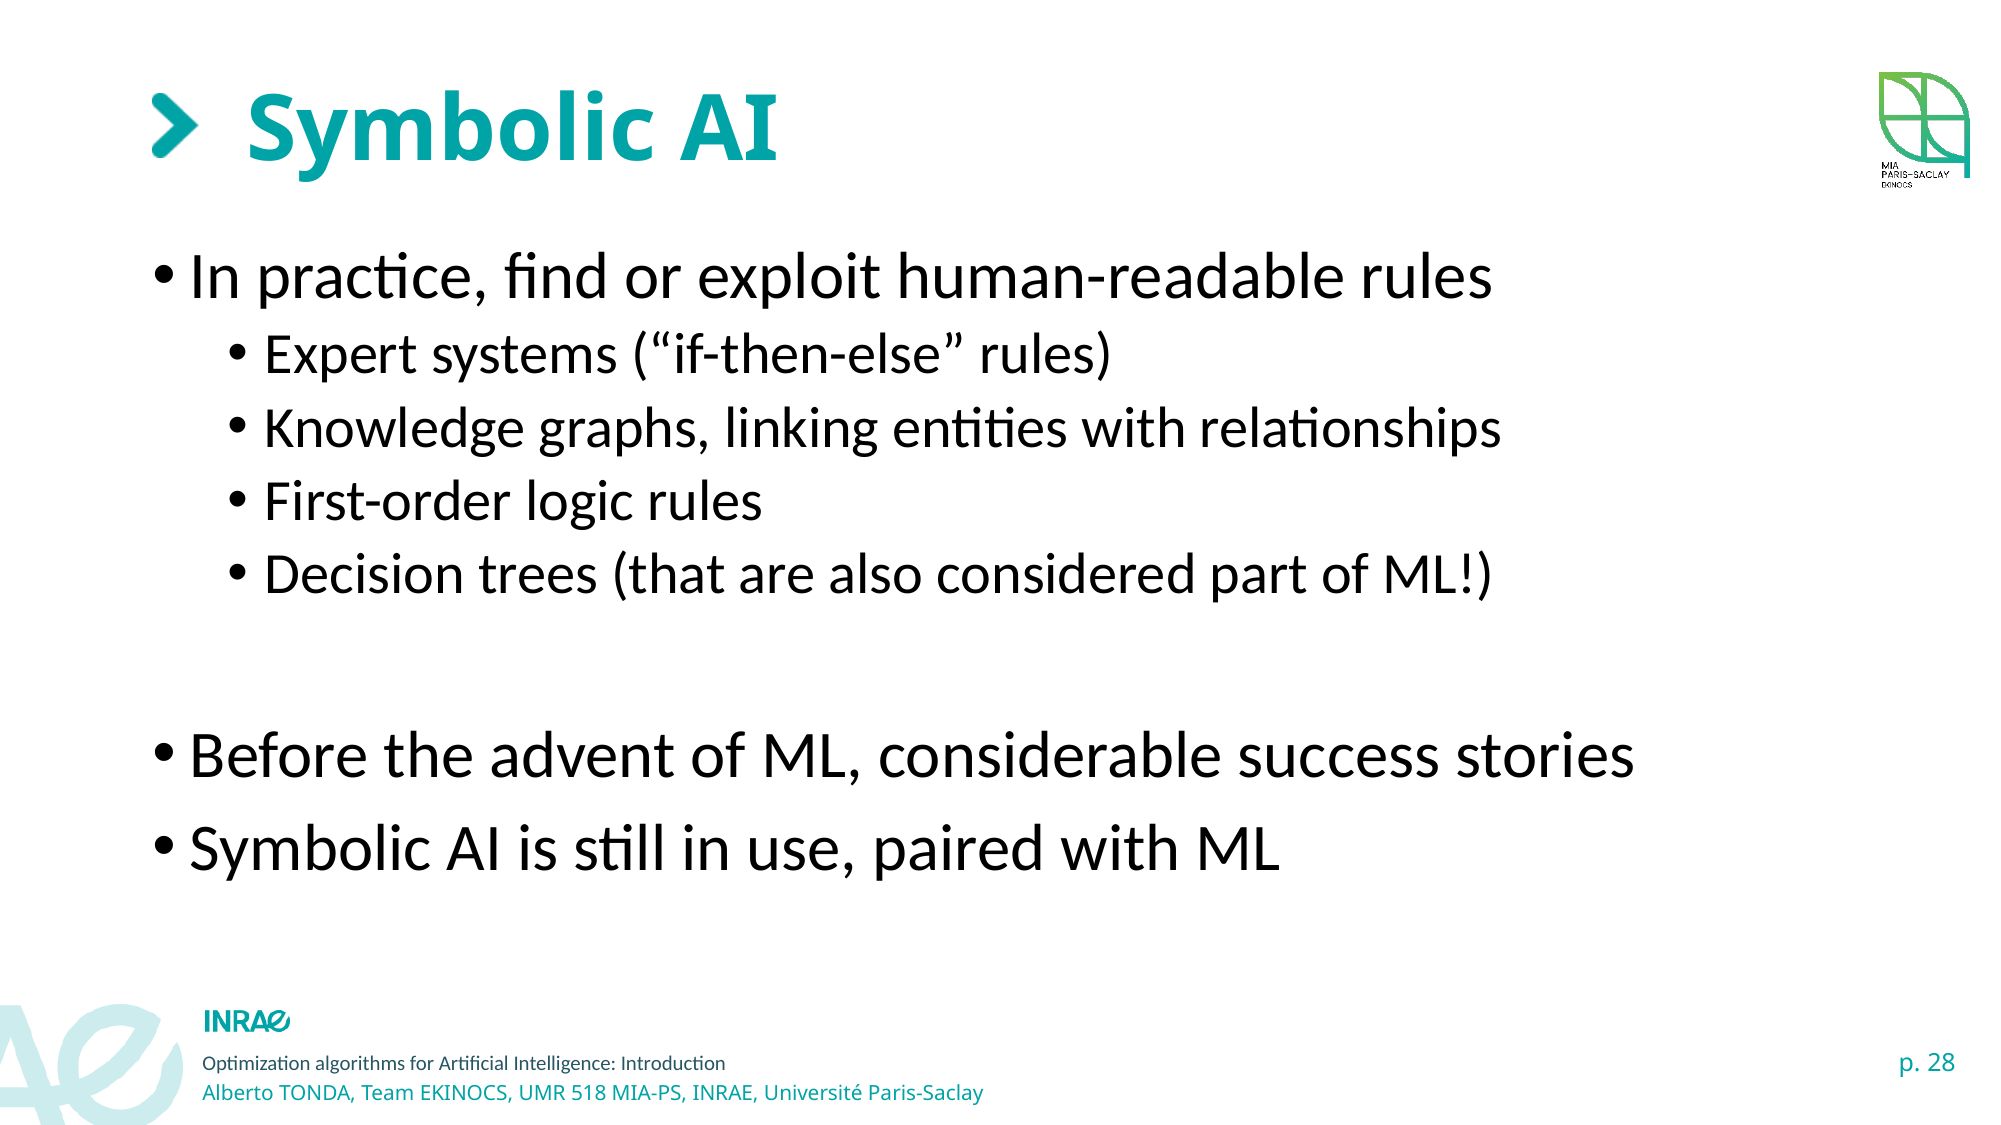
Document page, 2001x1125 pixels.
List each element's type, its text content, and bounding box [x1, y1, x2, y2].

list In practice, find or exploit human-readable rules Expert systems (“if-then-else” rules) Knowledge graphs, linking entities with relationships First-order logic rules Decision trees (that are also considered part of ML!) Before the advent of ML, considerable success stories Symbolic AI is still in use, paired with ML [137, 233, 1863, 1001]
picture [1862, 54, 1986, 205]
picture [152, 93, 200, 158]
title Symbolic AI [137, 59, 1863, 203]
picture [0, 996, 329, 1125]
